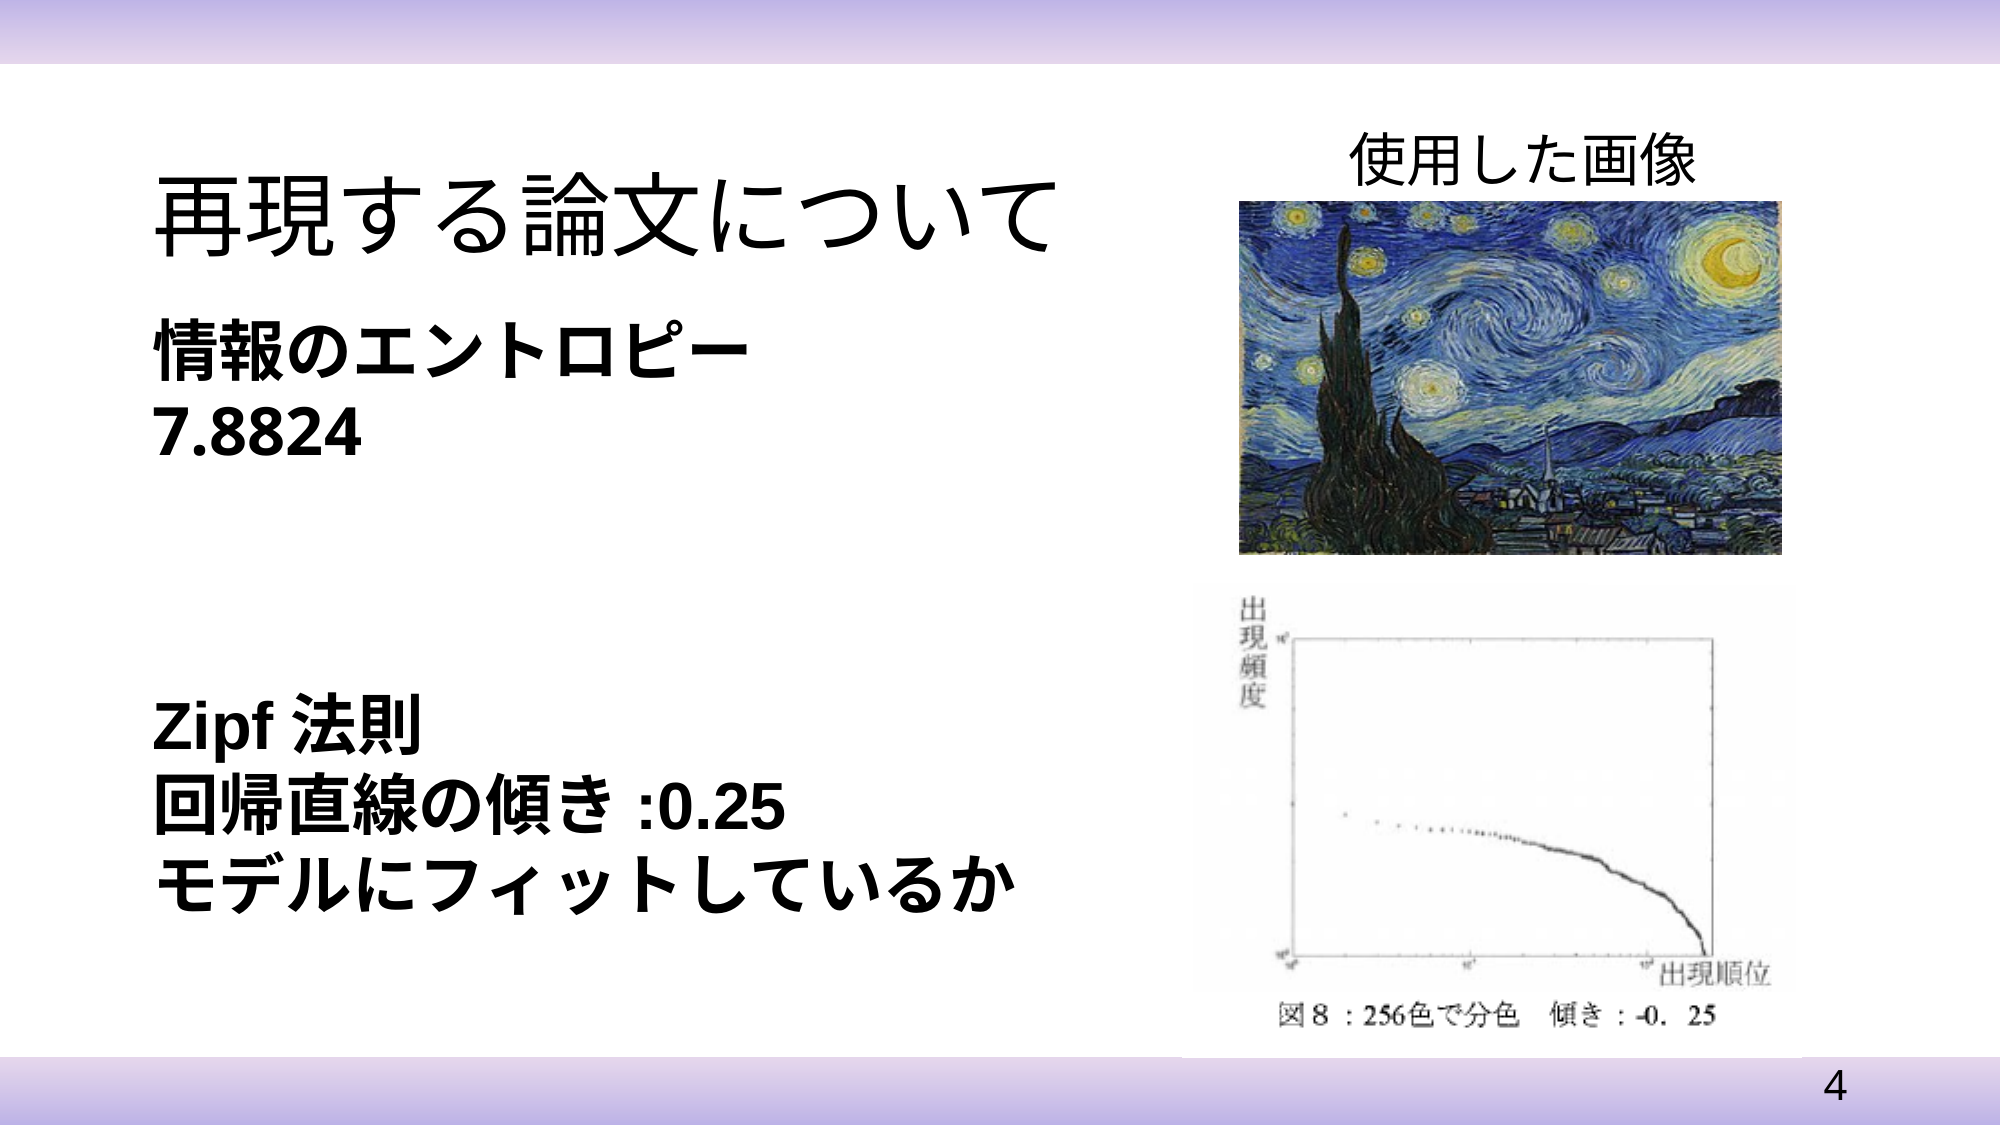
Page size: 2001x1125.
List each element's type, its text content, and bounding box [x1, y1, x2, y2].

title 再現する論文について [137, 111, 1863, 329]
slide_number 4 [1412, 1057, 1863, 1118]
text_box 使用した画像 [1333, 115, 1750, 201]
picture [1182, 562, 1802, 1058]
text_box Zipf法則 回帰直線の傾き:0.25 モデルにフィットしているか [137, 675, 1083, 1010]
text_box 情報のエントロピー 7.8824 [137, 301, 981, 675]
picture [1239, 201, 1782, 556]
